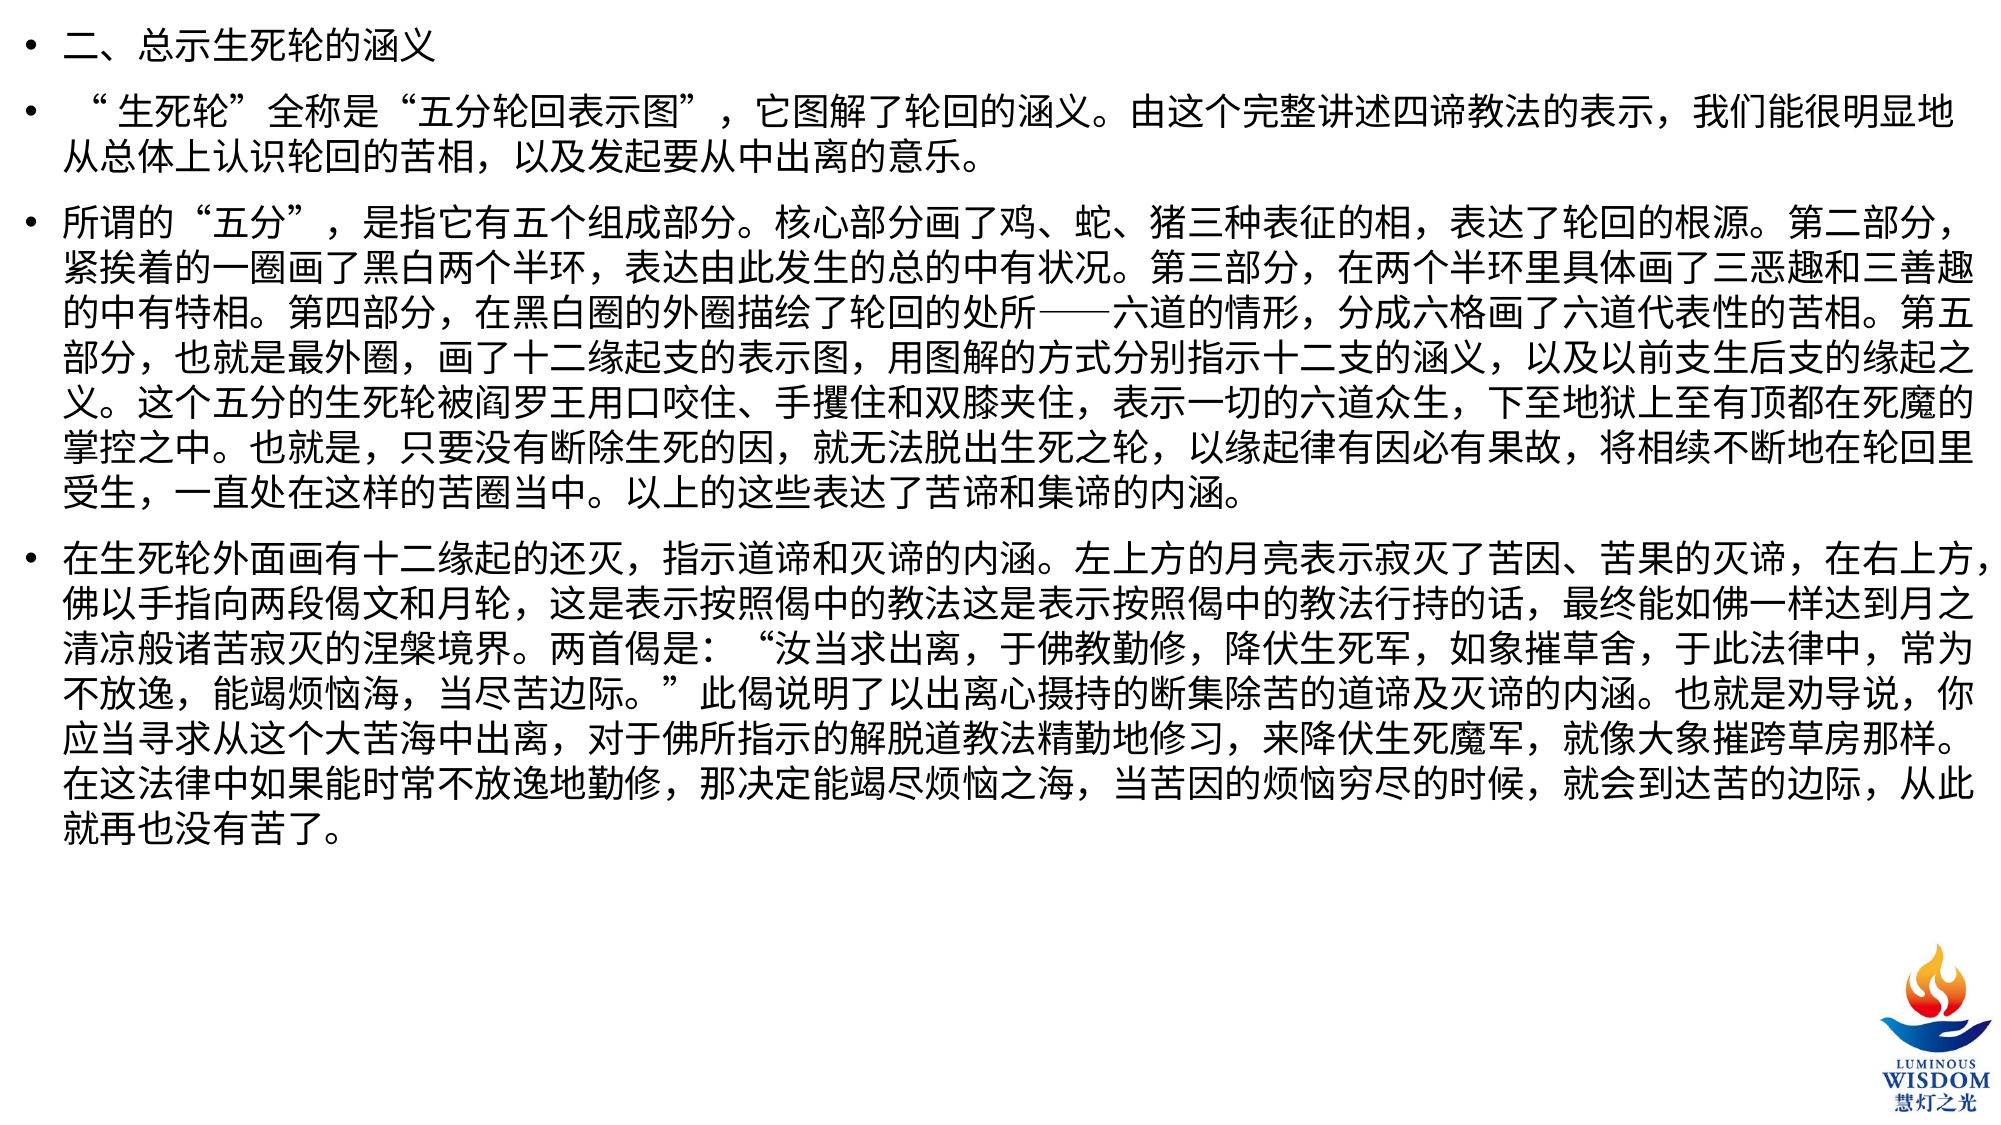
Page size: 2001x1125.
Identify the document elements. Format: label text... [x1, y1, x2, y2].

picture [1856, 936, 2000, 1116]
list 二、总示生死轮的涵义 “生死轮”全称是“五分轮回表示图”，它图解了轮回的涵义。由这个完整讲述四谛教法的表示，我们能很明显地从总体上认识轮回的苦相，以及发起要从中出离的意乐。 所谓的“五分”，是指它有五个组成部分。核心部分画了鸡、蛇、猪三种表征的相，表达了轮回的根源。第二部分，紧挨着的一圈画了黑白两个半环，表达由此发生的总的中有状况。第三部分，在两个半环里具体画了三恶趣和三善趣的中有特相。第四部分，在黑白圈的外圈描绘了轮回的处所——六道的情形，分成六格画了六道代表性的苦相。第五部分，也就是最外圈，画了十二缘起支的表示图，用图解的方式分别指示十二支的涵义，以及以前支生后支的缘起之义。这个五分的生死轮被阎罗王用口咬住、手攫住和双膝夹住，表示一切的六道众生，下至地狱上至有顶都在死魔的掌控之中。也就是，只要没有断除生死的因，就无法脱出生死之轮，以缘起律有因必有果故，将相续不断地在轮回里受生，一直处在这样的苦圈当中。以上的这些表达了苦谛和集谛的内涵。 在生死轮外面画有十二缘起的还灭，指示道谛和灭谛的内涵。左上方的月亮表示寂灭了苦因、苦果的灭谛，在右上方，佛以手指向两段偈文和月轮，这是表示按照偈中的教法这是表示按照偈中的教法行持的话，最终能如佛一样达到月之清凉般诸苦寂灭的涅槃境界。两首偈是：“汝当求出离，于佛教勤修，降伏生死军，如象摧草舍，于此法律中，常为不放逸，能竭烦恼海，当尽苦边际。”此偈说明了以出离心摄持的断集除苦的道谛及灭谛的内涵。也就是劝导说，你应当寻求从这个大苦海中出离，对于佛所指示的解脱道教法精勤地修习，来降伏生死魔军，就像大象摧跨草房那样。在这法律中如果能时常不放逸地勤修，那决定能竭尽烦恼之海，当苦因的烦恼穷尽的时候，就会到达苦的边际，从此就再也没有苦了。 [9, 14, 2000, 1116]
